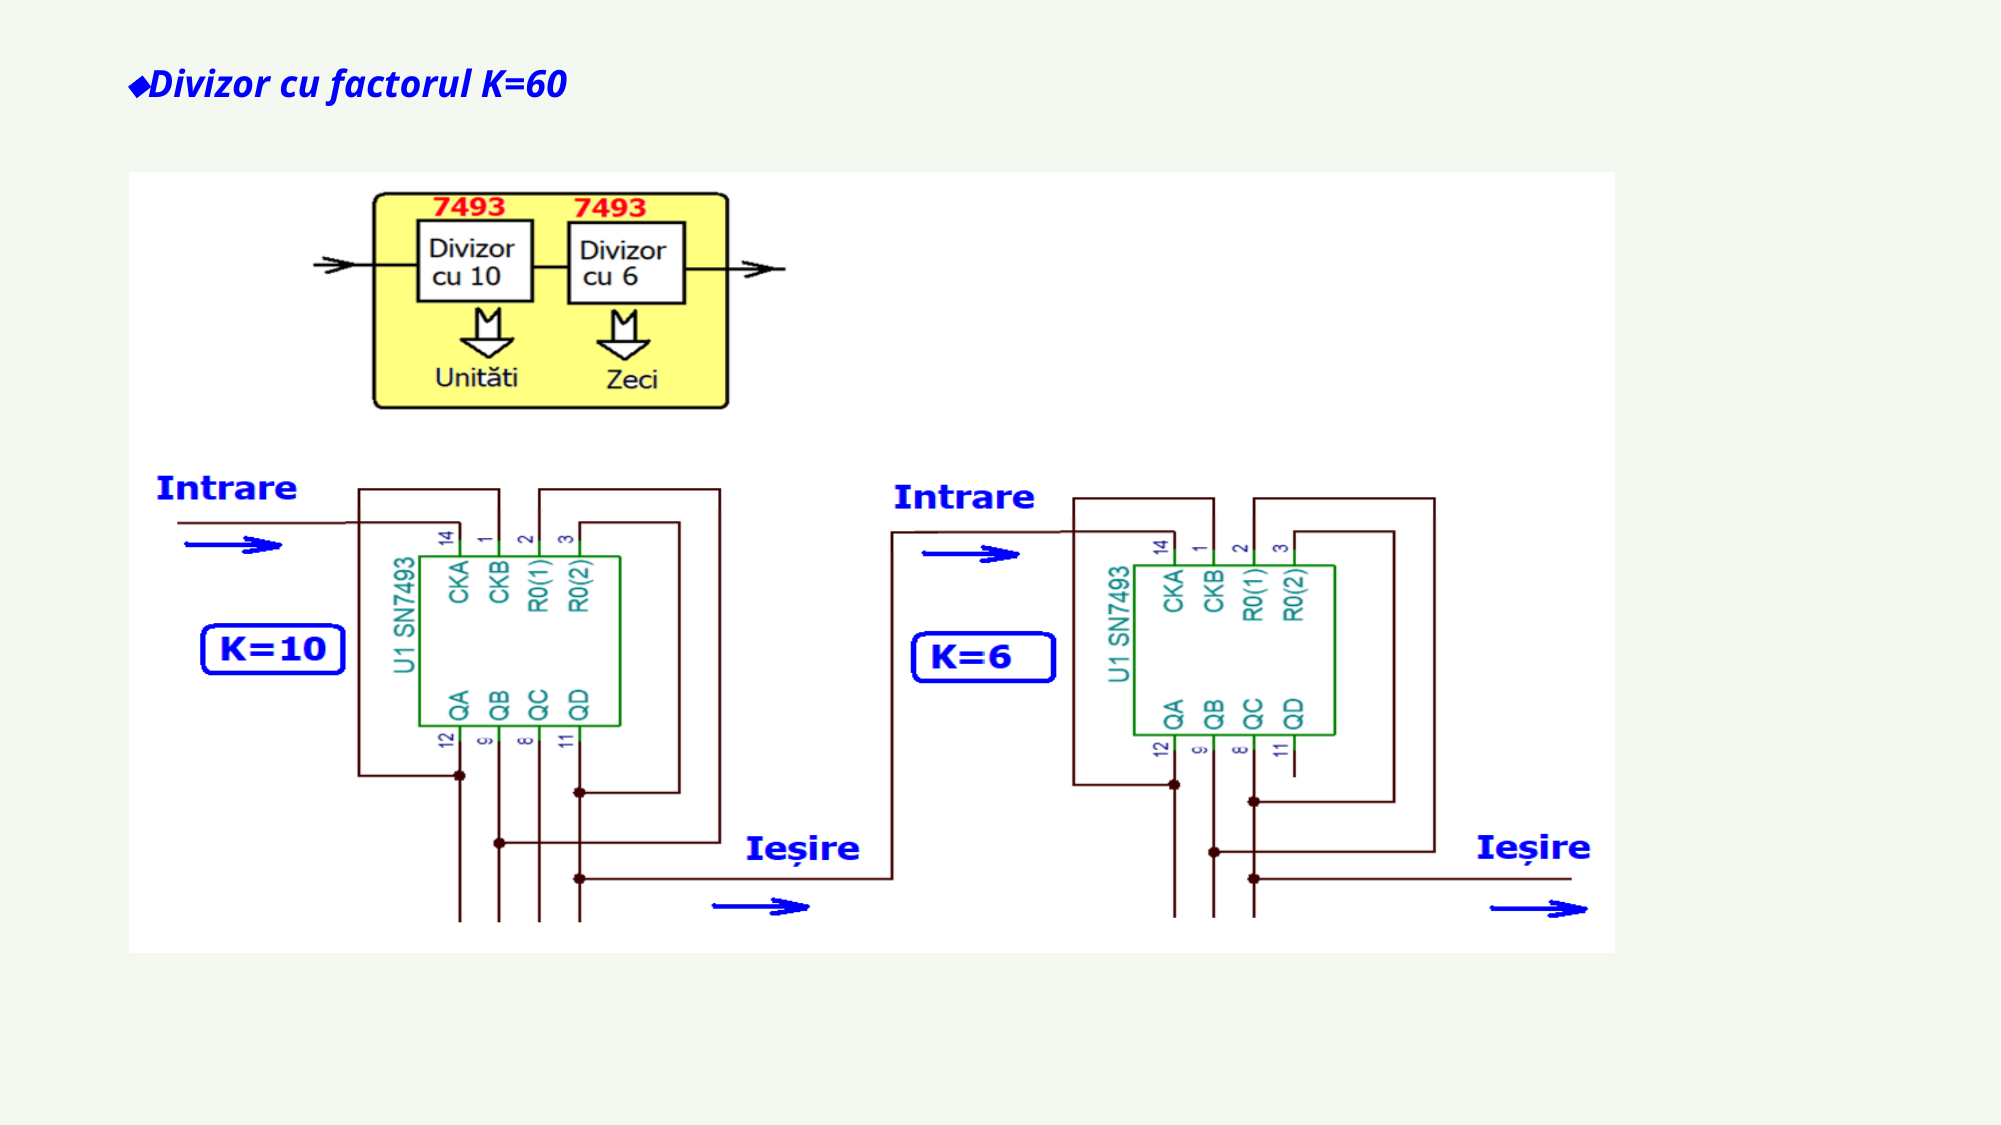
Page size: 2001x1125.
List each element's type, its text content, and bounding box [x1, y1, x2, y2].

picture [129, 172, 1615, 953]
text_box Divizor cu factorul K=60 [111, 52, 593, 113]
